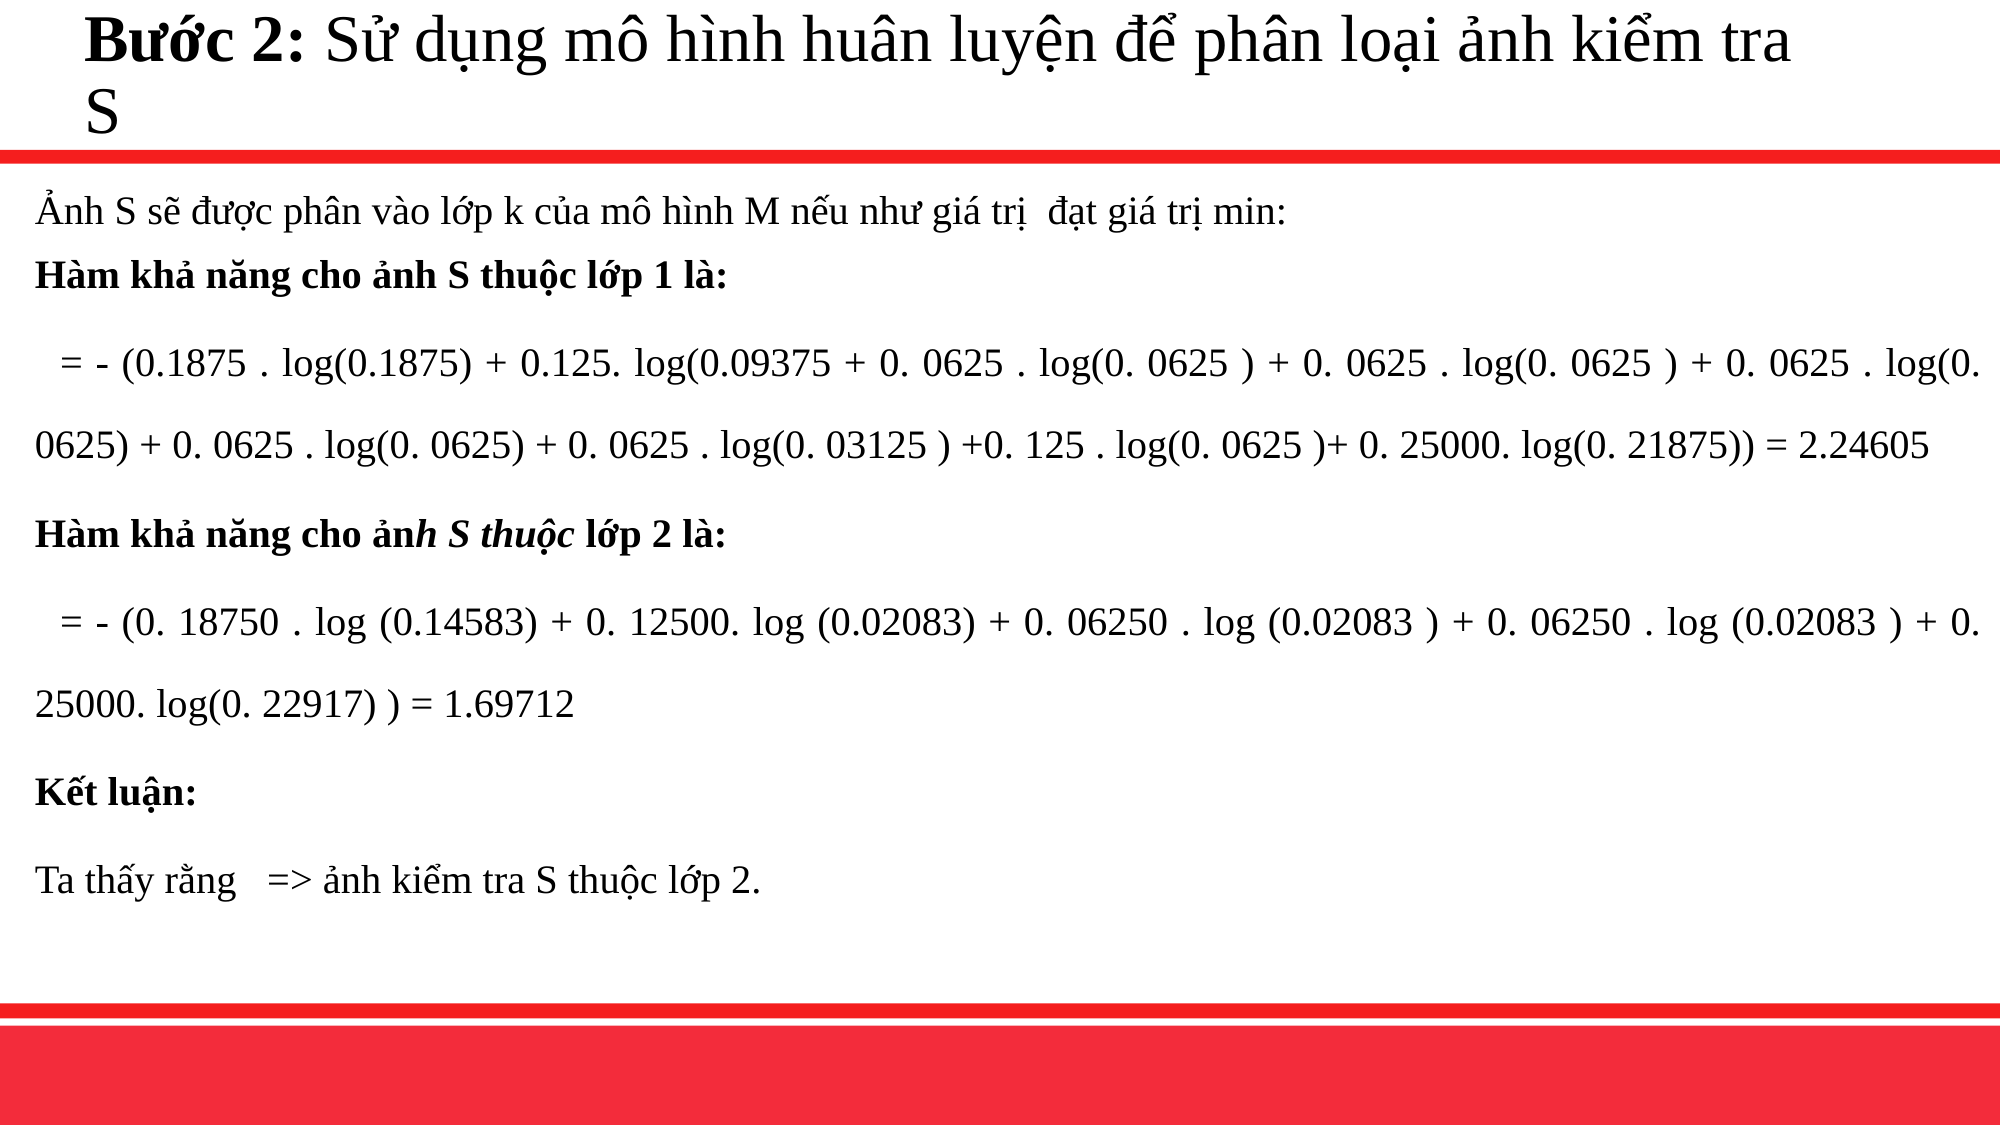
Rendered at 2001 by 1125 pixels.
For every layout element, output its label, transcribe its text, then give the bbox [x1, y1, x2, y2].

title Bước 2: Sử dụng mô hình huân luyện để phân loại ảnh kiểm tra S [69, 21, 1863, 131]
